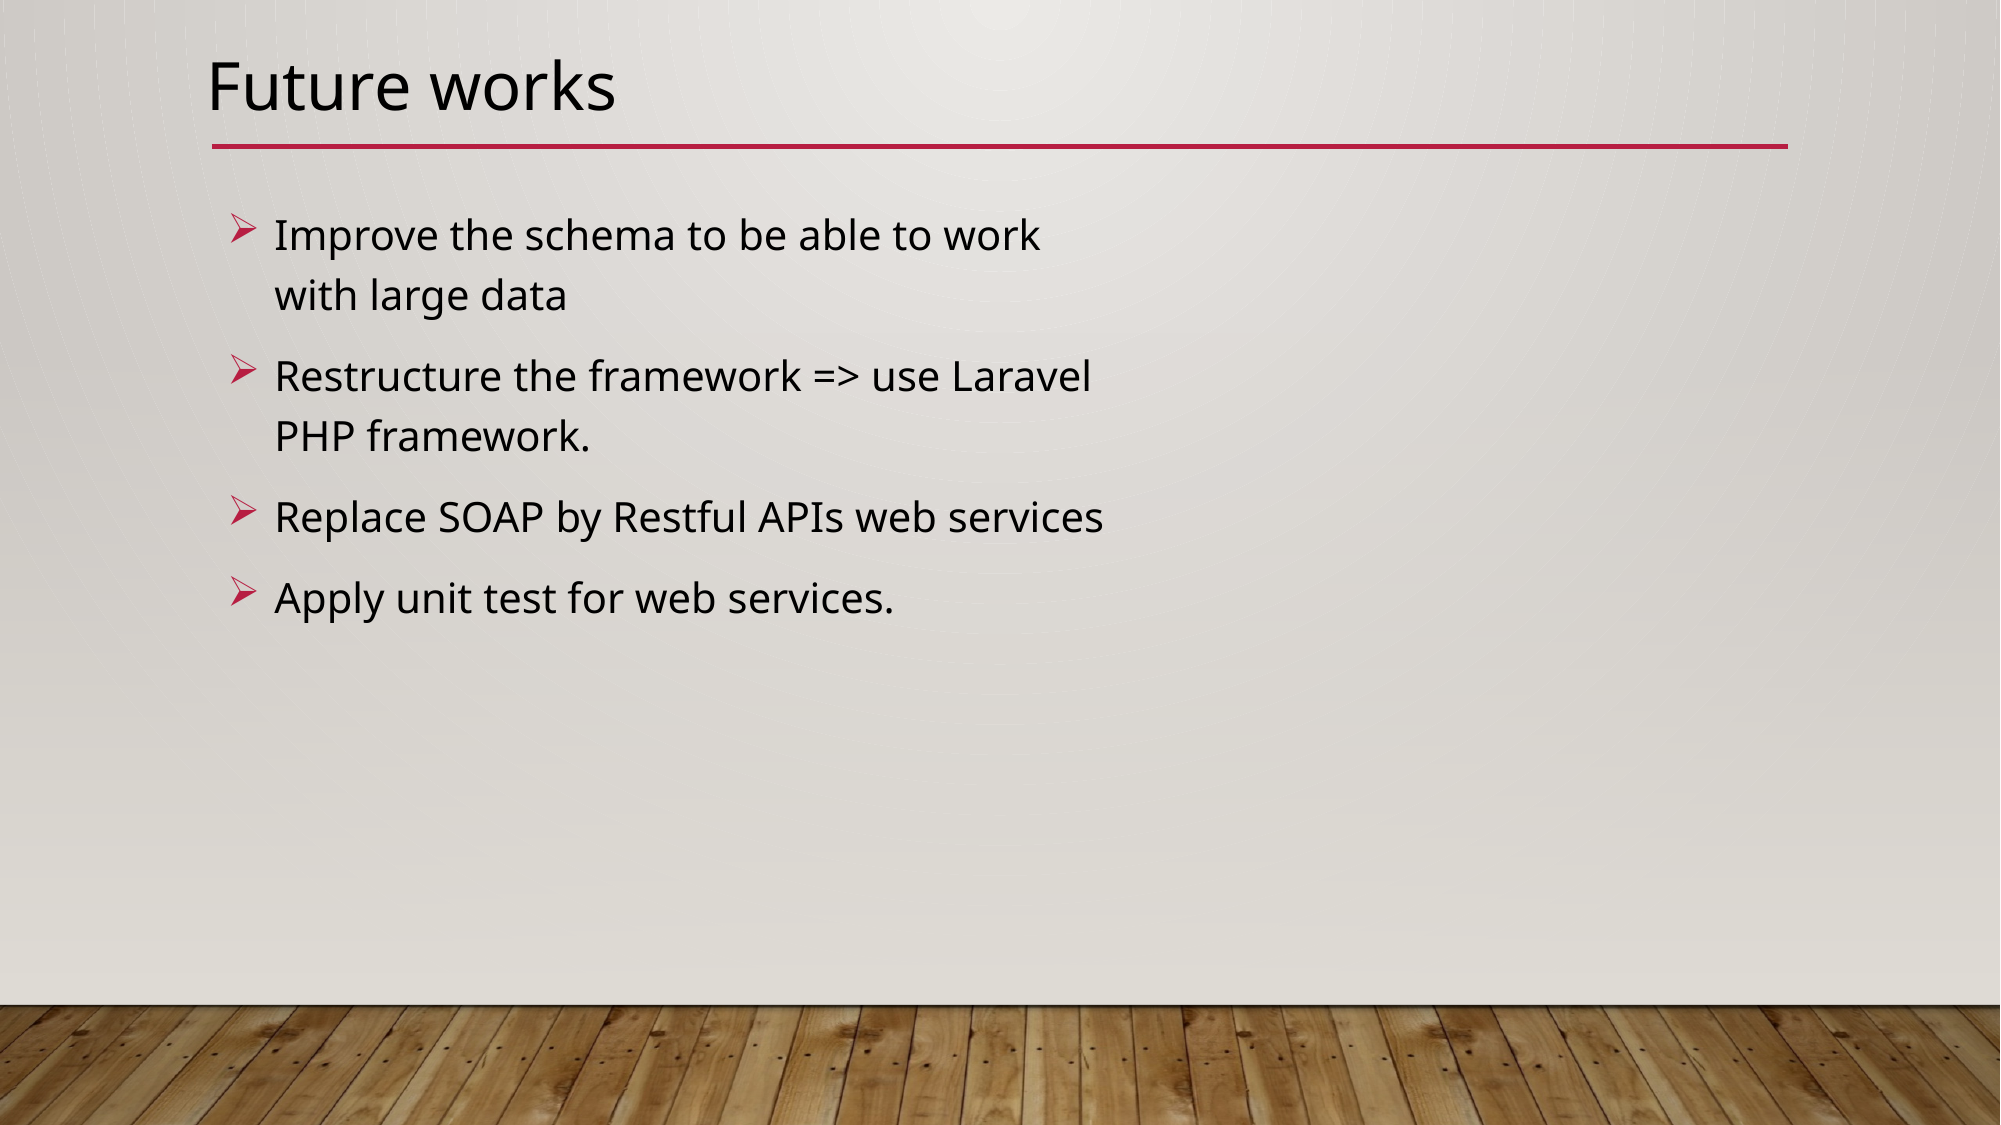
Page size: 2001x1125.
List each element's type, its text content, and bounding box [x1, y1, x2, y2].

title Future works [191, 45, 1767, 218]
text_box Improve the schema to be able to work with large data Restructure the framework => use Laravel PHP framework. Replace SOAP by Restful APIs web services Apply unit test for web services. [212, 191, 1143, 665]
picture [0, 1005, 2000, 1125]
